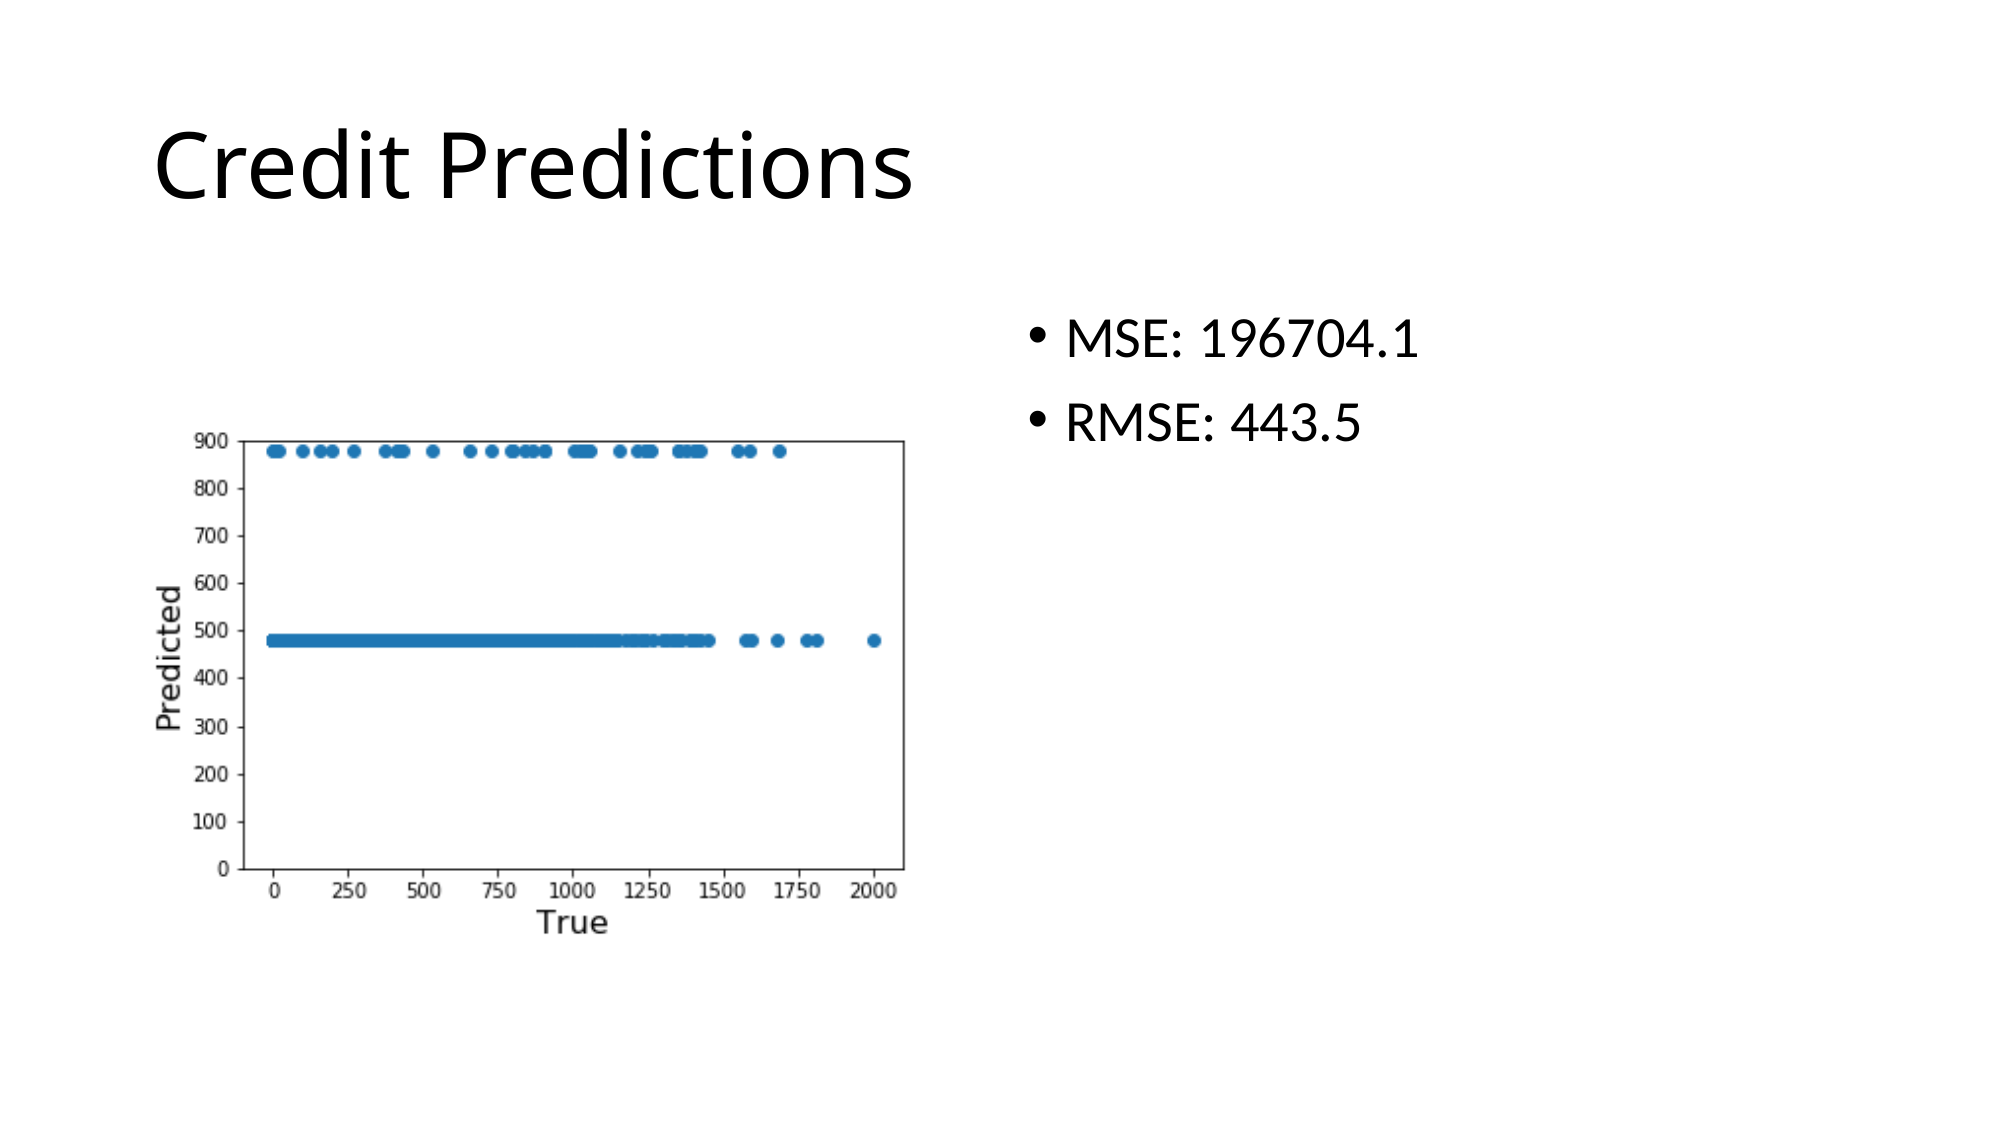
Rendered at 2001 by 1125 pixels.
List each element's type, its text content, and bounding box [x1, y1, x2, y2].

list MSE: 196704.1 RMSE: 443.5 [1012, 299, 1863, 1014]
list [137, 372, 988, 940]
title Credit Predictions [137, 59, 1863, 278]
